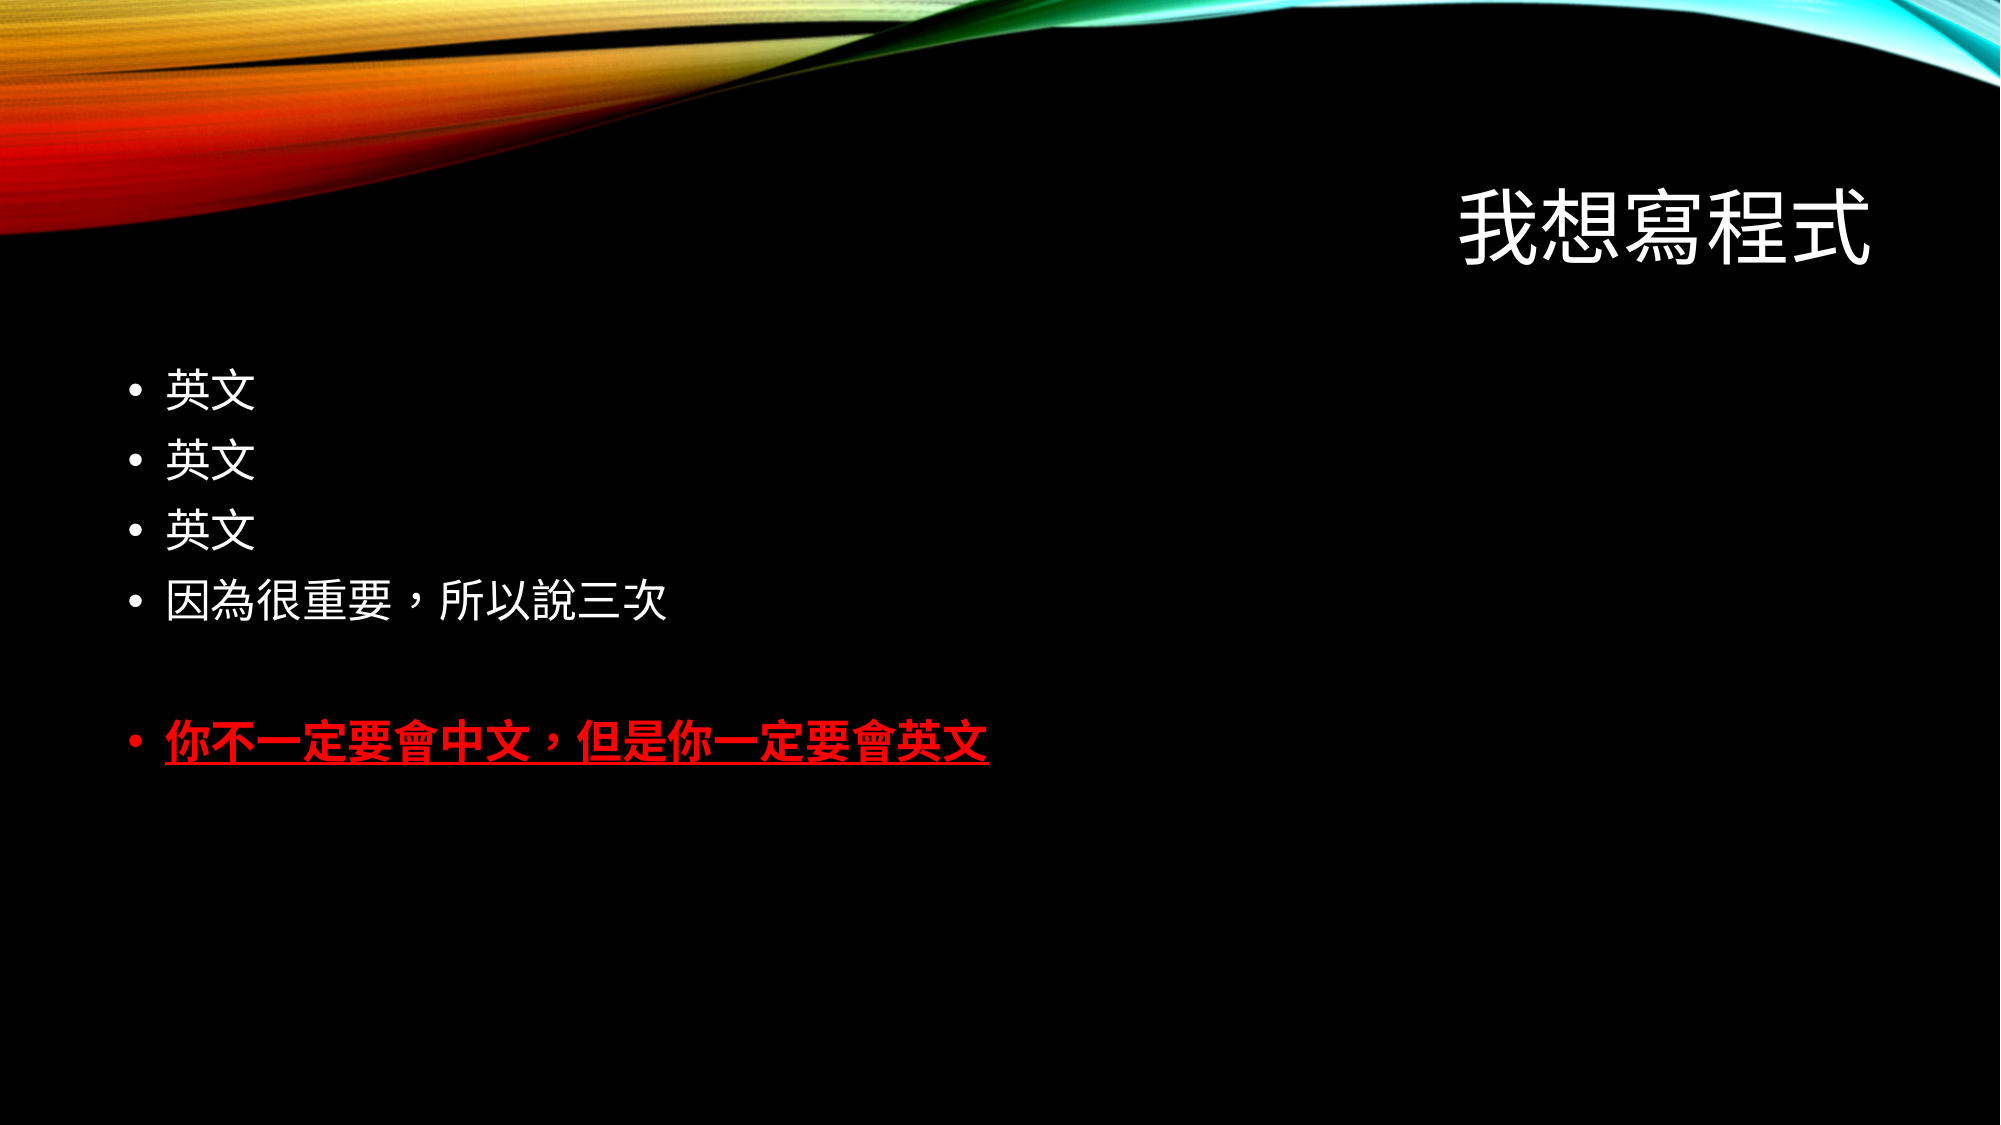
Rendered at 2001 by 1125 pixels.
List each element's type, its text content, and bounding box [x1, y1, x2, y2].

picture [0, 0, 2000, 237]
title 我想寫程式 [474, 125, 1888, 338]
list 英文 英文 英文 因為很重要，所以說三次 你不一定要會中文，但是你一定要會英文 [112, 360, 1888, 1021]
